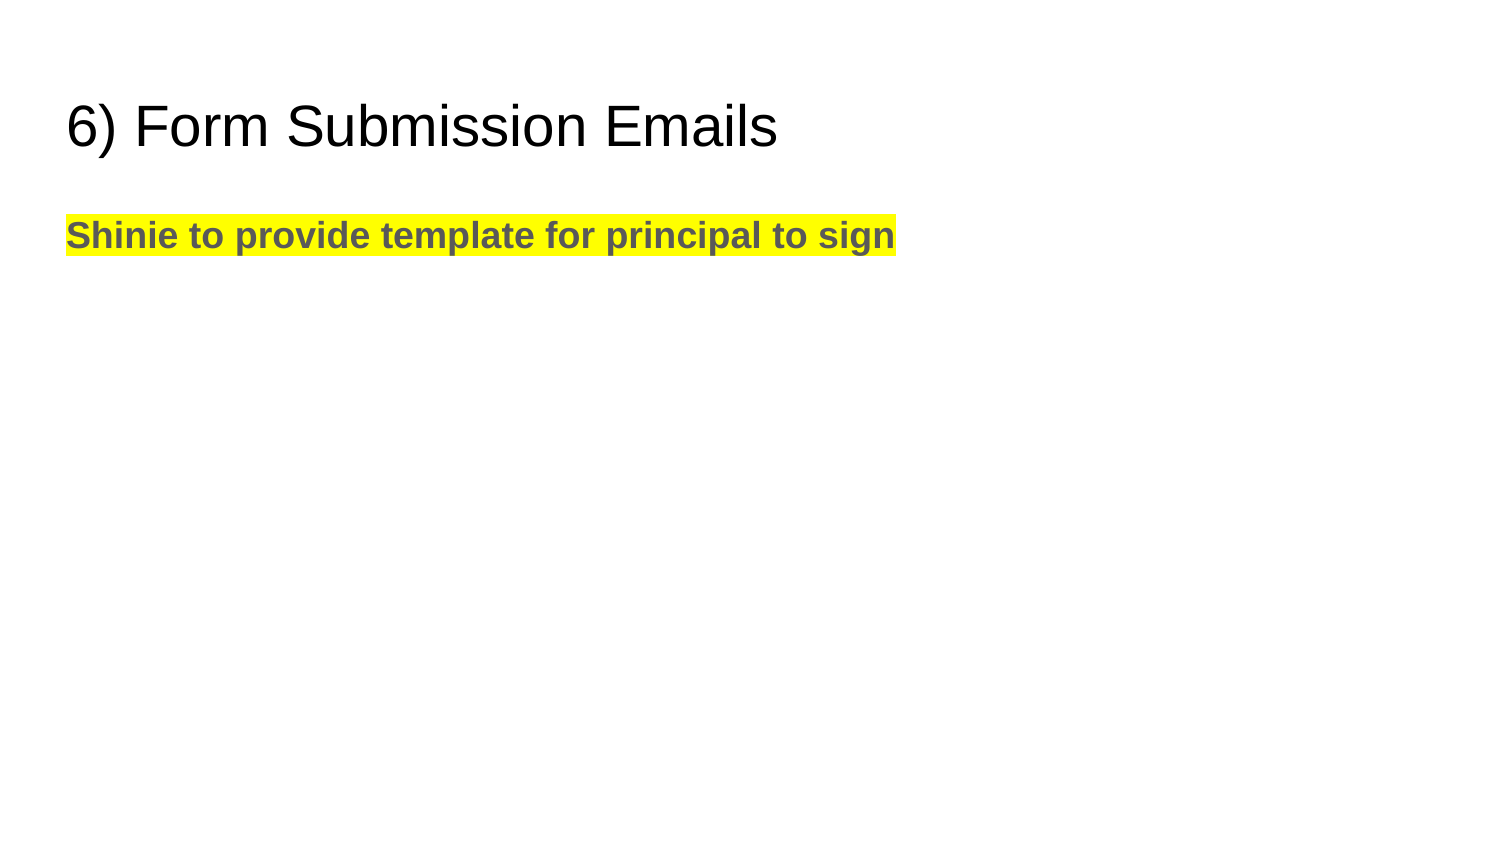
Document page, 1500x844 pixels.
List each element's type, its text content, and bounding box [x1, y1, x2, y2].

list Shinie to provide template for principal to sign [51, 189, 1396, 750]
title 6) Form Submission Emails [51, 72, 1449, 167]
